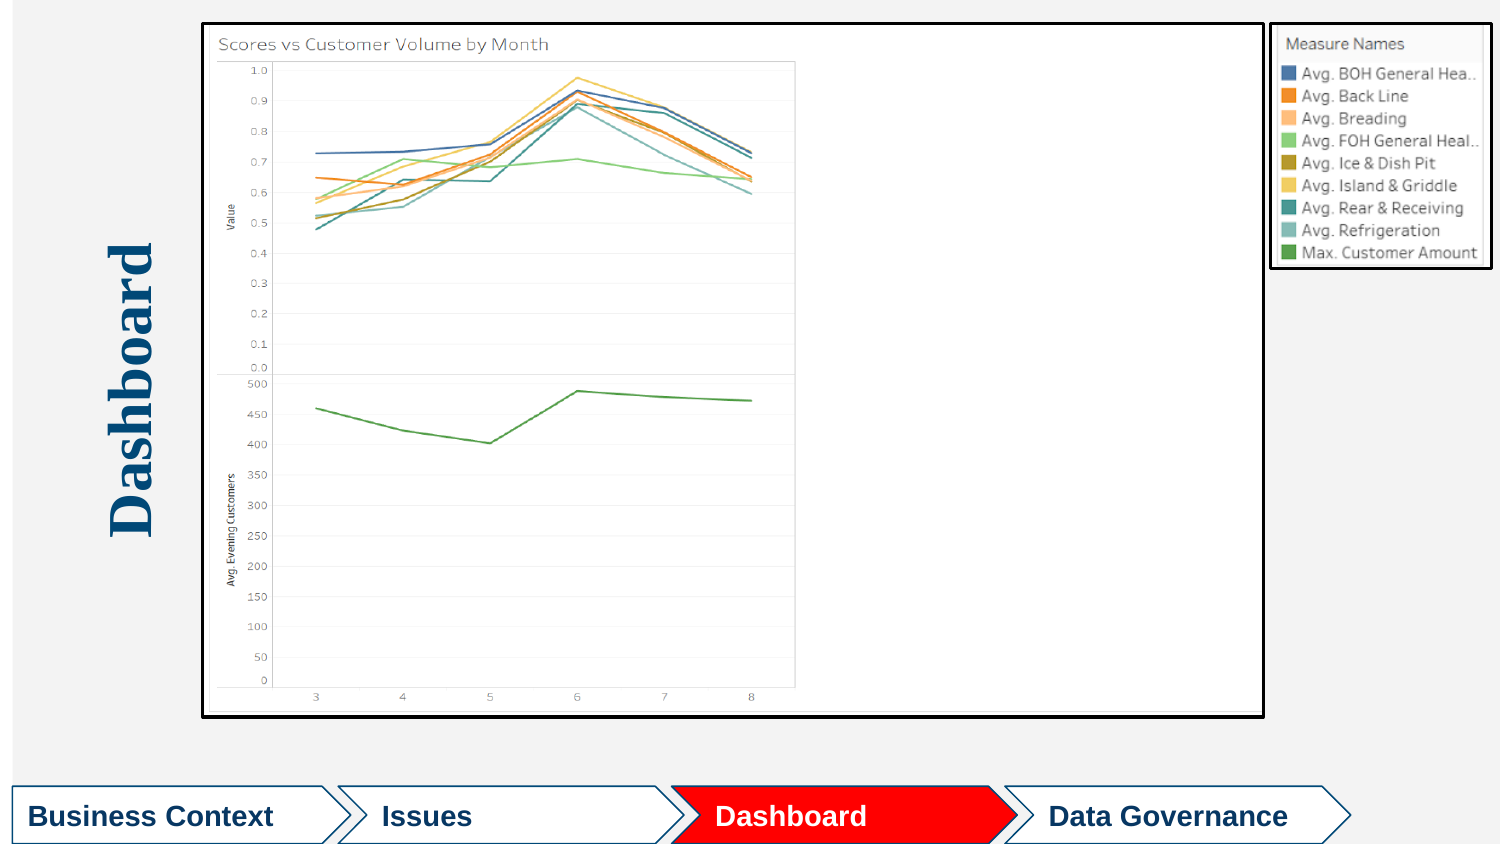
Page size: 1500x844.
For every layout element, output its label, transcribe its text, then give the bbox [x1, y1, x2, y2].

text_box Issues [338, 786, 684, 844]
picture [204, 24, 1262, 716]
title Dashboard [58, 32, 180, 749]
text_box Data Governance [1004, 786, 1351, 844]
text_box Business Context [12, 786, 351, 844]
text_box Dashboard [671, 786, 1018, 844]
picture [1271, 24, 1491, 268]
